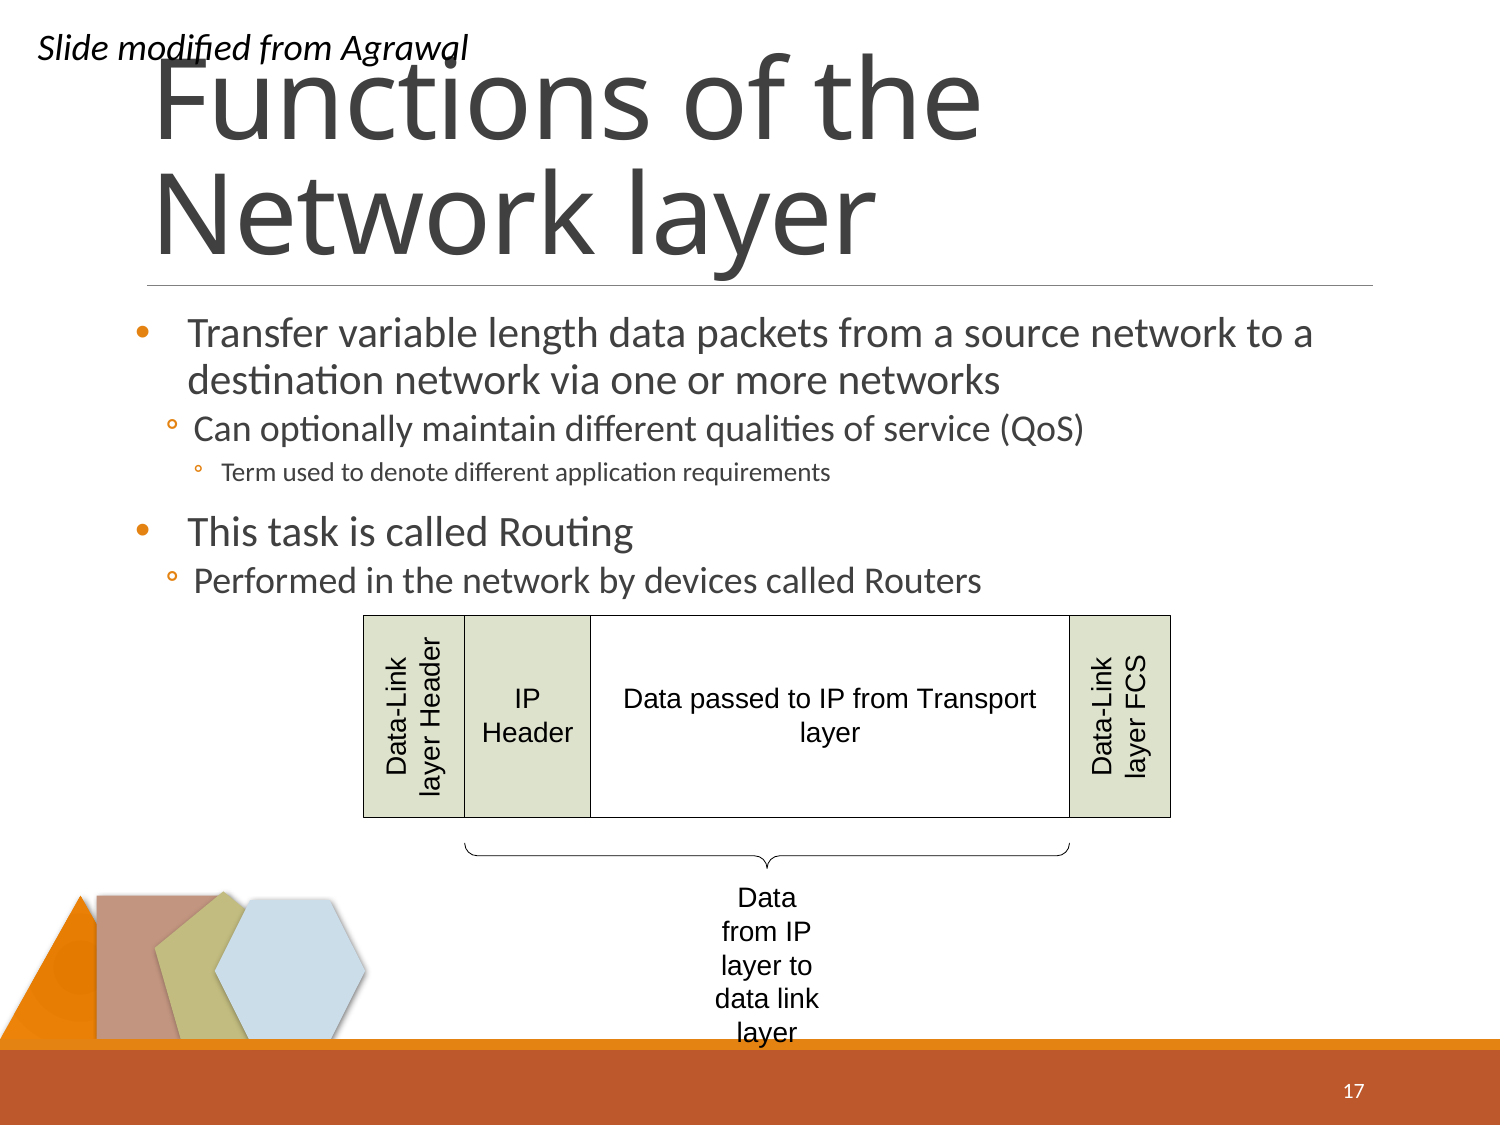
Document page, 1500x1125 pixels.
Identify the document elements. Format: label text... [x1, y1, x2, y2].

list Transfer variable length data packets from a source network to a destination network via one or more networks Can optionally maintain different qualities of service (QoS) Term used to denote different application requirements This task is called Routing Performed in the network by devices called Routers [135, 302, 1373, 612]
title Functions of the Network layer [135, 47, 1373, 285]
text_box Slide modified from Agrawal [23, 15, 485, 76]
picture [358, 610, 1176, 1056]
slide_number 17 [1218, 1059, 1380, 1120]
